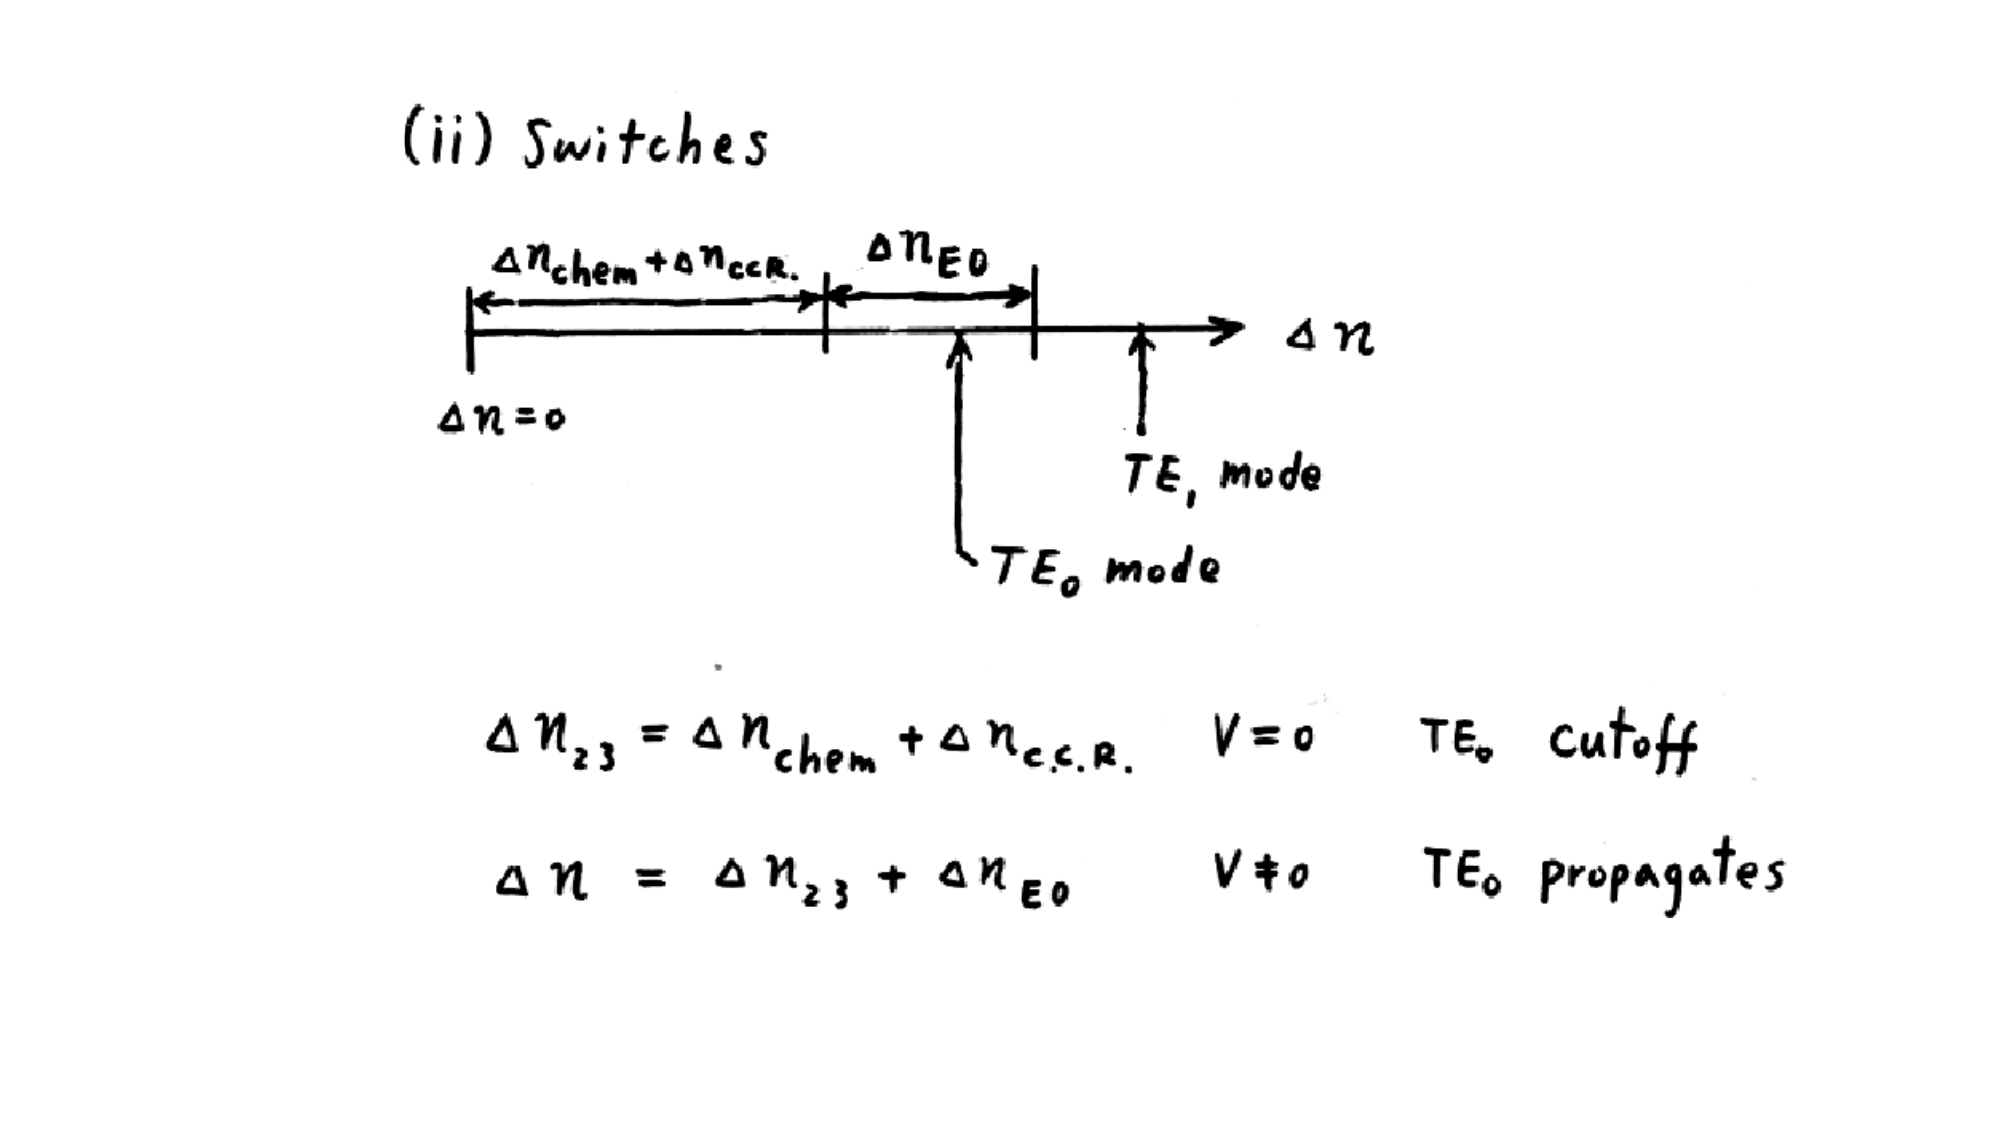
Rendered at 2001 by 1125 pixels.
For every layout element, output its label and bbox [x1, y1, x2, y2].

text_box [404, 90, 1787, 918]
